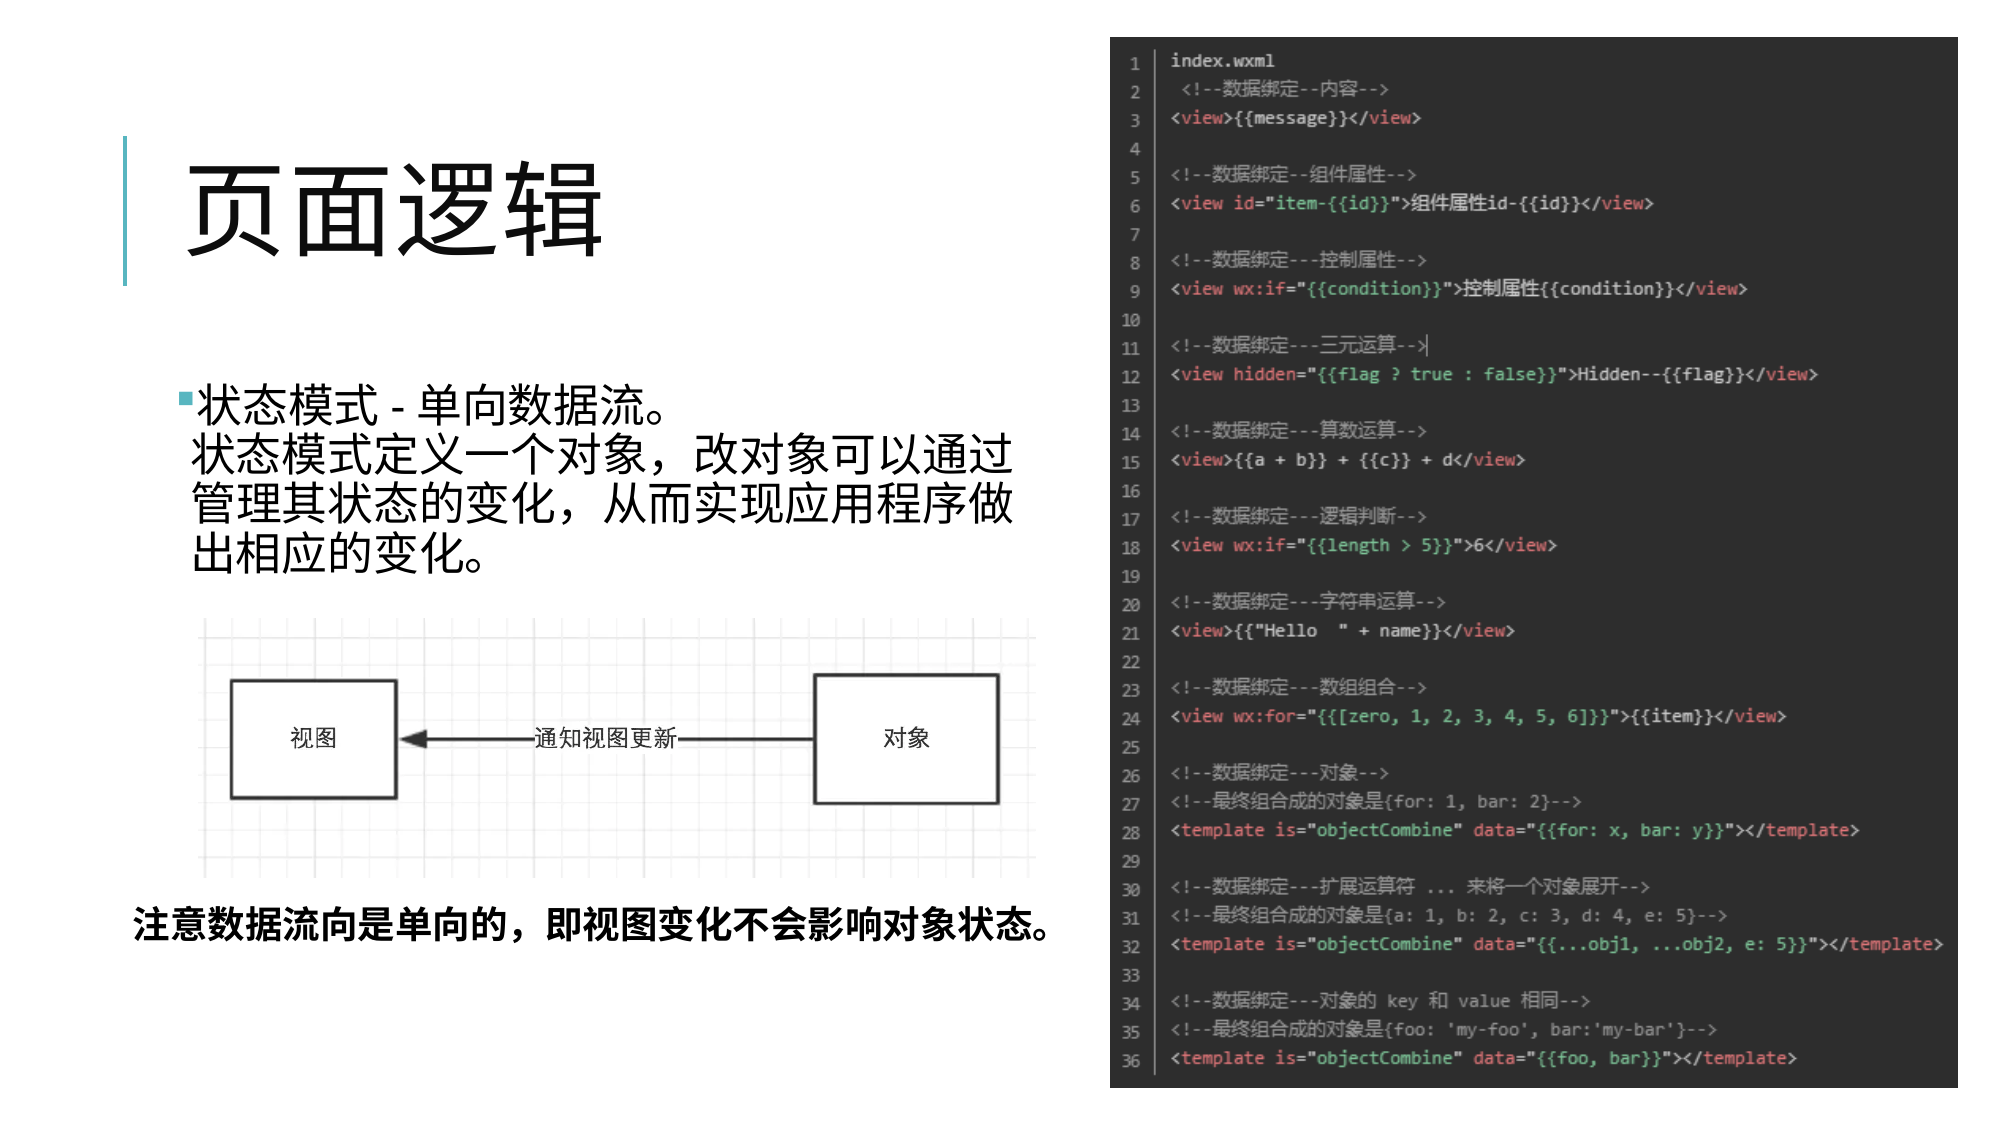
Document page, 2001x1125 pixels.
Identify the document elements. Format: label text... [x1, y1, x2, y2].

list 状态模式-单向数据流。 状态模式定义一个对象，改对象可以通过管理其状态的变化，从而实现应用程序做出相应的变化。 [168, 375, 1050, 635]
picture [1109, 37, 1959, 1088]
title 页面逻辑 [168, 96, 1103, 342]
picture [197, 617, 1036, 879]
text_box 注意数据流向是单向的，即视图变化不会影响对象状态。 [117, 893, 1086, 954]
